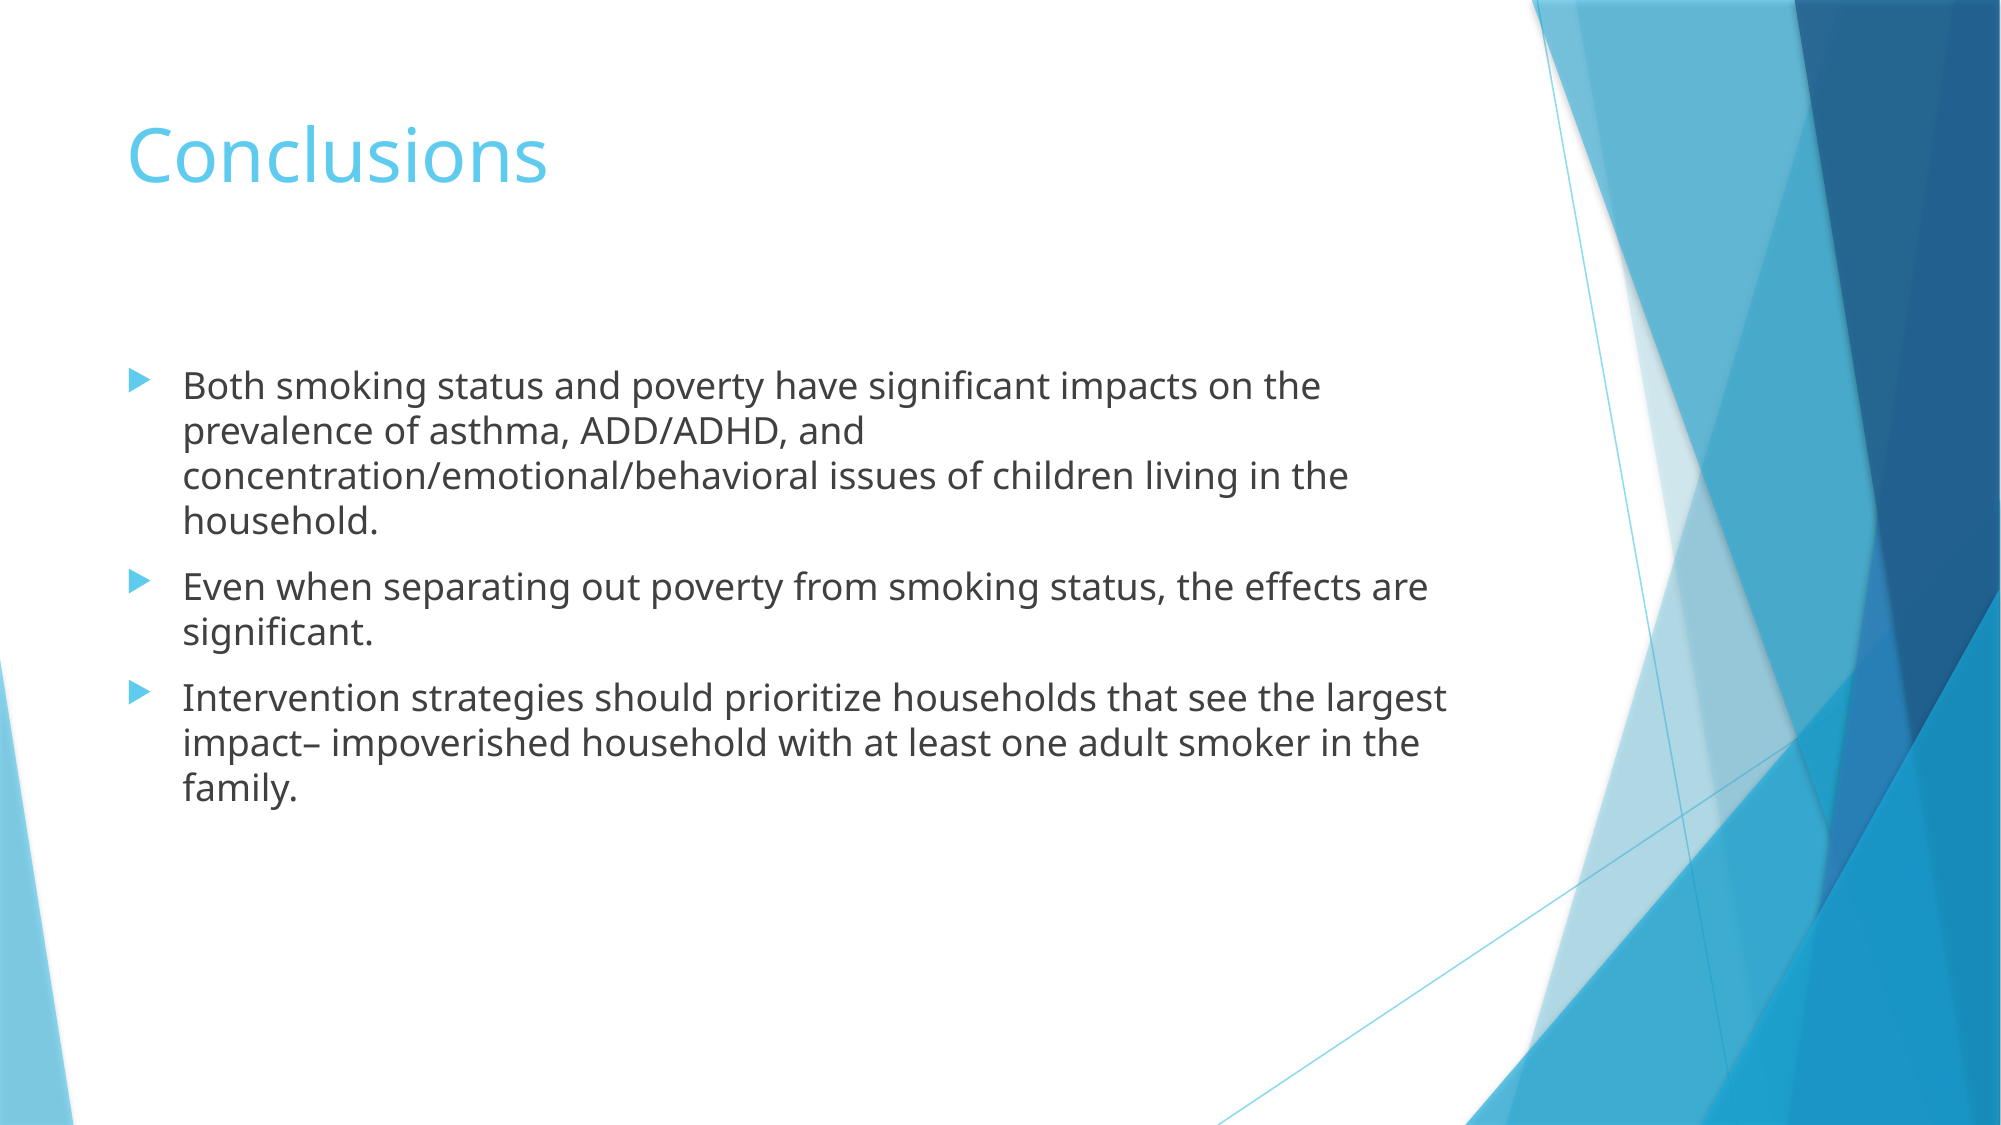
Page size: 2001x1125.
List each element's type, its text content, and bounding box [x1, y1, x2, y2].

title Conclusions [111, 99, 1522, 317]
list Both smoking status and poverty have significant impacts on the prevalence of asthma, ADD/ADHD, and concentration/emotional/behavioral issues of children living in the household. Even when separating out poverty from smoking status, the effects are significant. Intervention strategies should prioritize households that see the largest impact– impoverished household with at least one adult smoker in the family. [111, 354, 1522, 992]
